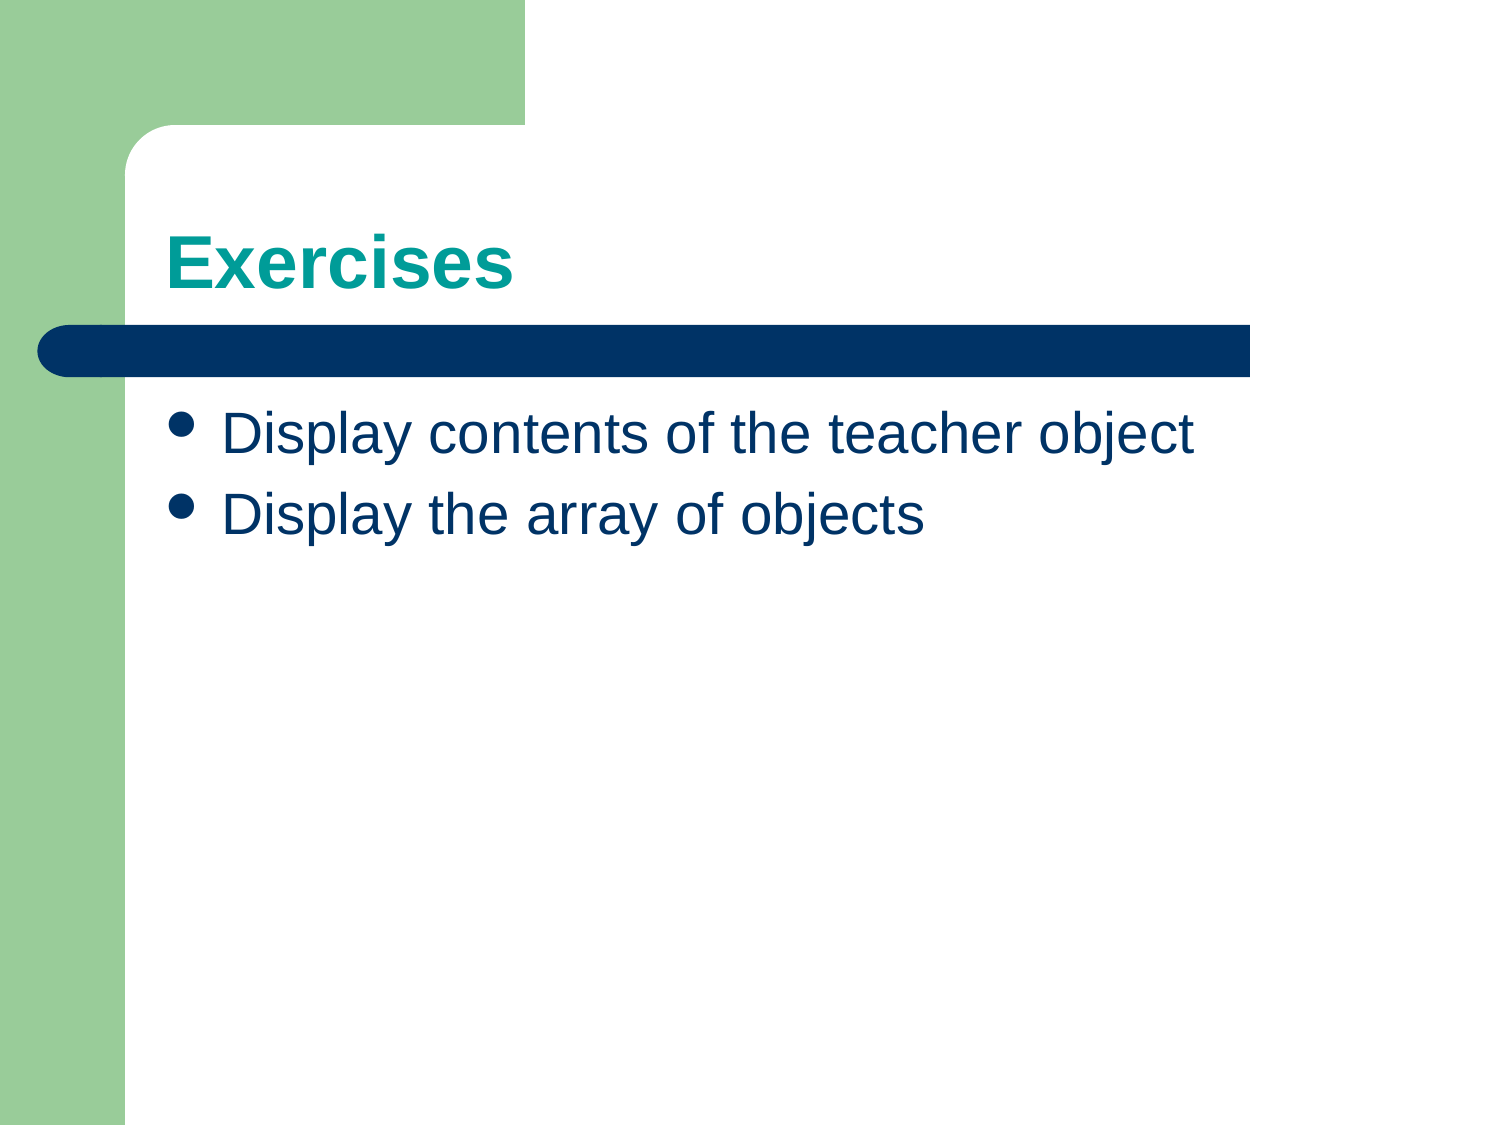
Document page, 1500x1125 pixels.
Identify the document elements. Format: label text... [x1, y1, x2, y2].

list Display contents of the teacher object Display the array of objects [150, 387, 1463, 1000]
title Exercises [150, 125, 1463, 313]
